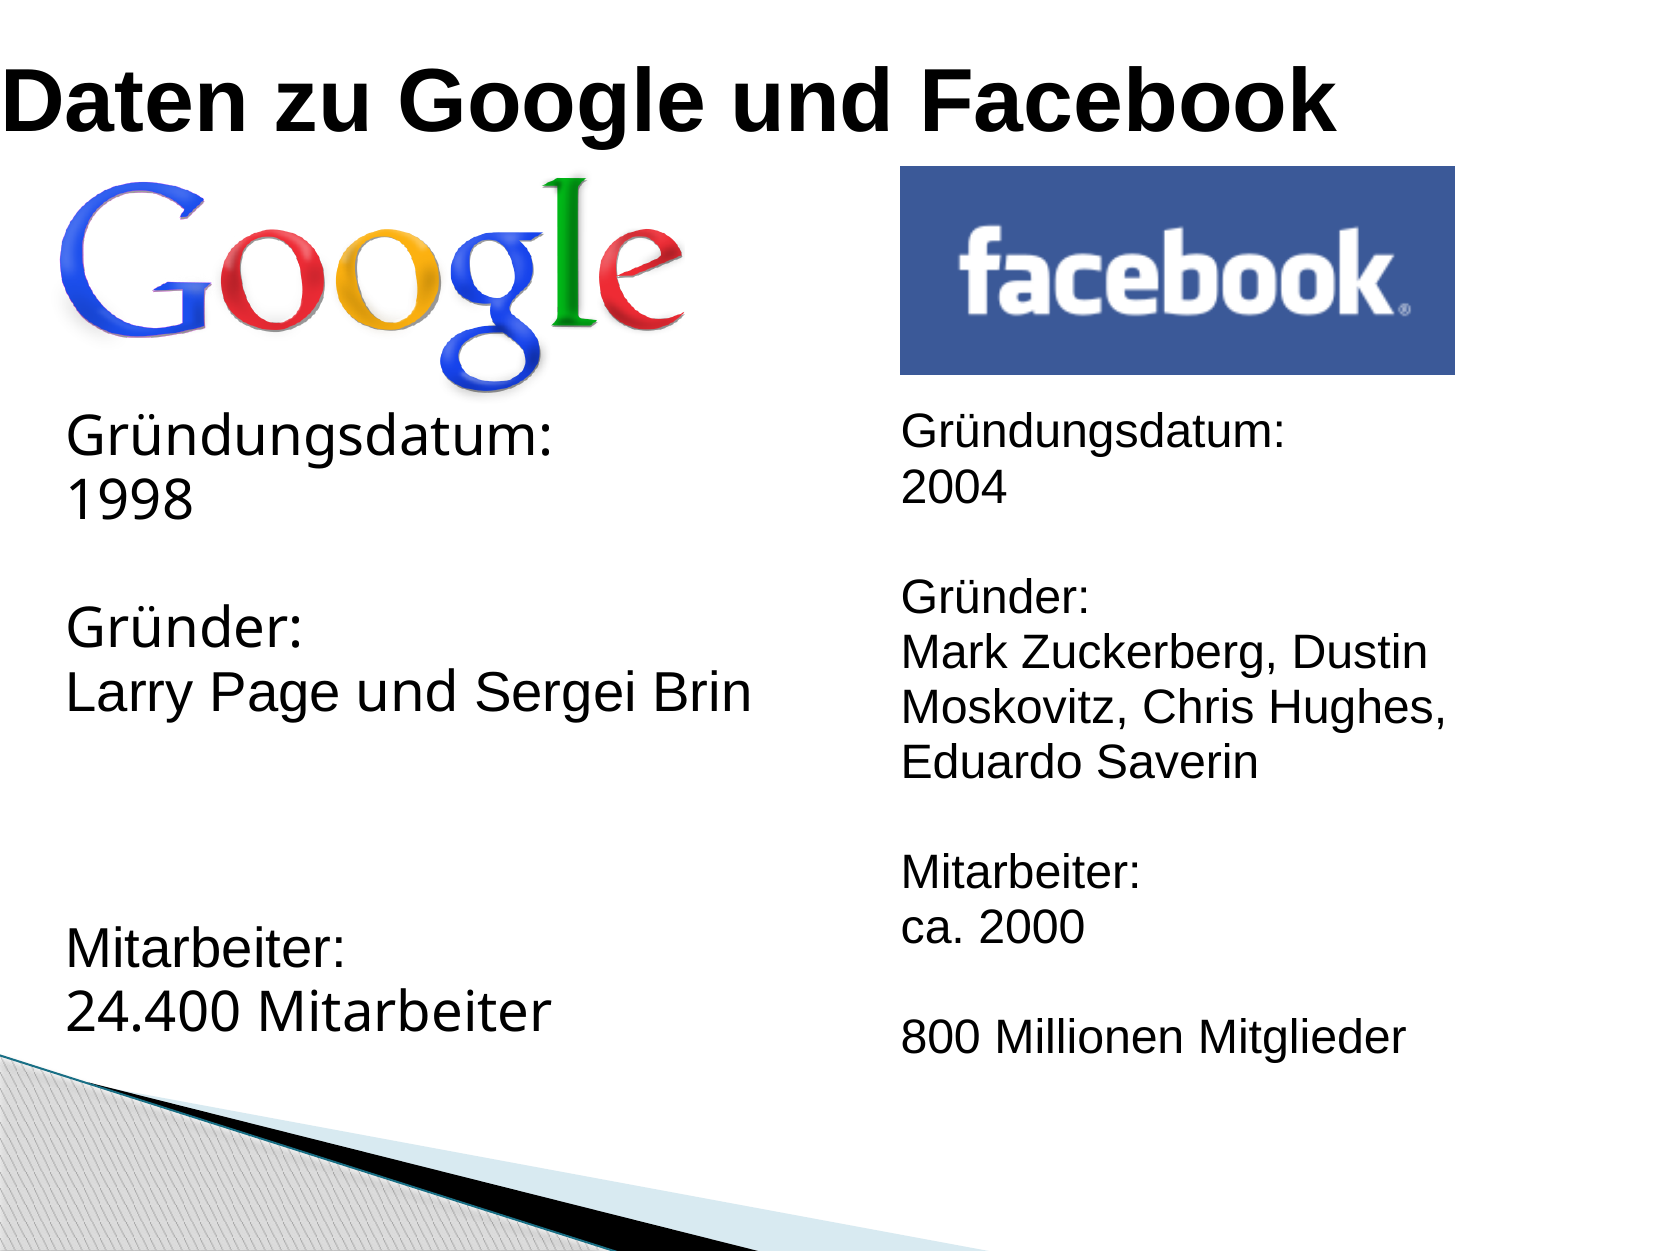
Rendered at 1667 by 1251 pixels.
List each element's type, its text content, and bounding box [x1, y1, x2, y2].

list Gründungsdatum: 1998 Gründer: Larry Page und Sergei Brin Mitarbeiter: 24.400 Mitarbeiter [65, 403, 802, 1123]
list Gründungsdatum: 2004 Gründer: Mark Zuckerberg, Dustin Moskovitz, Chris Hughes, Eduardo Saverin Mitarbeiter: ca. 2000 800 Millionen Mitglieder [900, 403, 1638, 1123]
picture [49, 166, 685, 405]
picture [899, 166, 1455, 376]
title Daten zu Google und Facebook [0, 49, 1500, 259]
